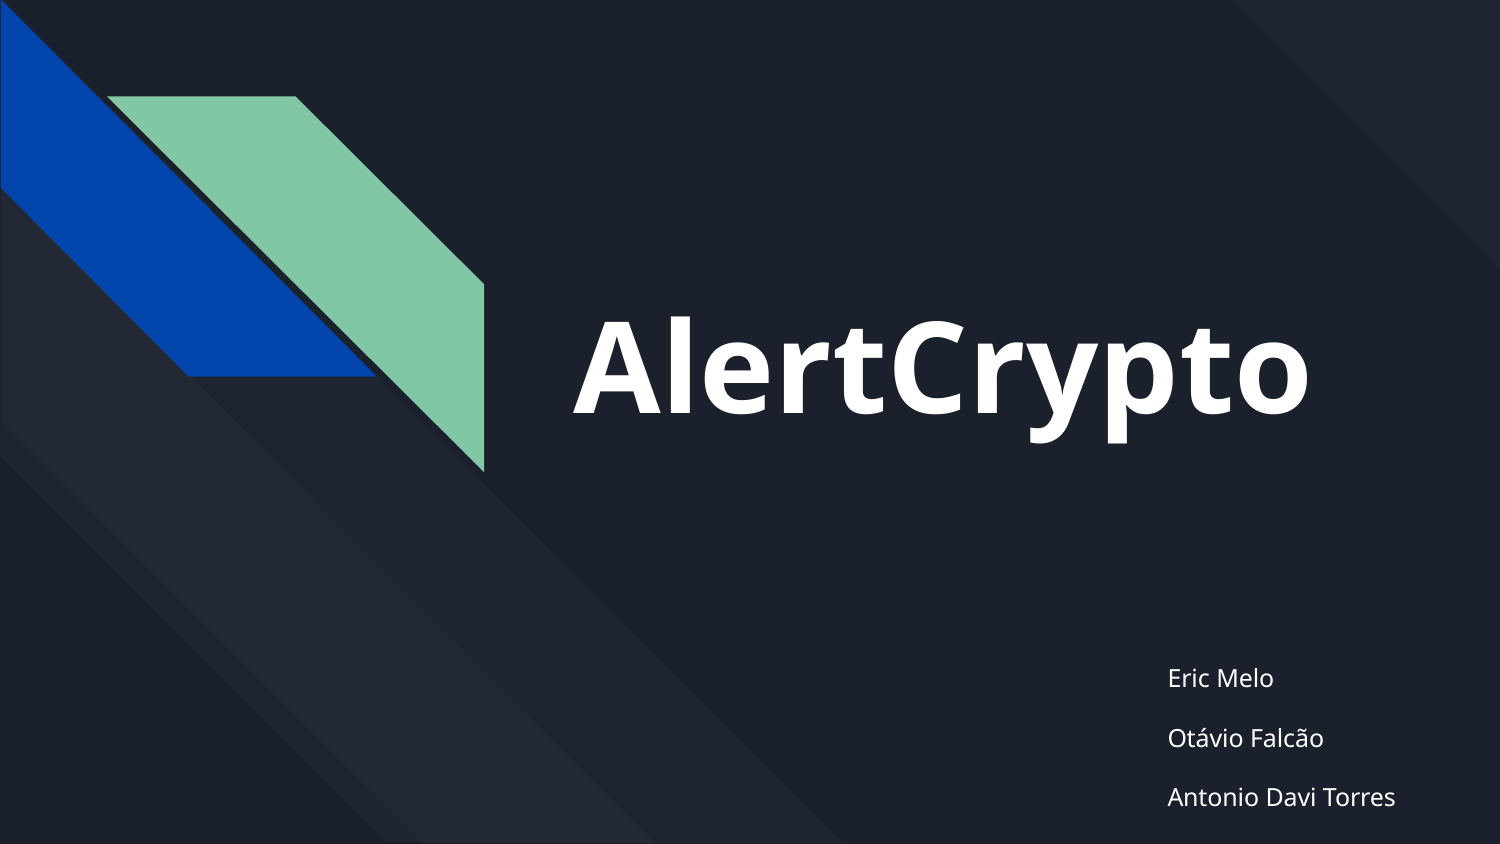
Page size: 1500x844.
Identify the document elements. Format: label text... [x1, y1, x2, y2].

subtitle Eric Melo Otávio Falcão Antonio Davi Torres [1167, 647, 1478, 828]
title AlertCrypto [573, 271, 1360, 615]
